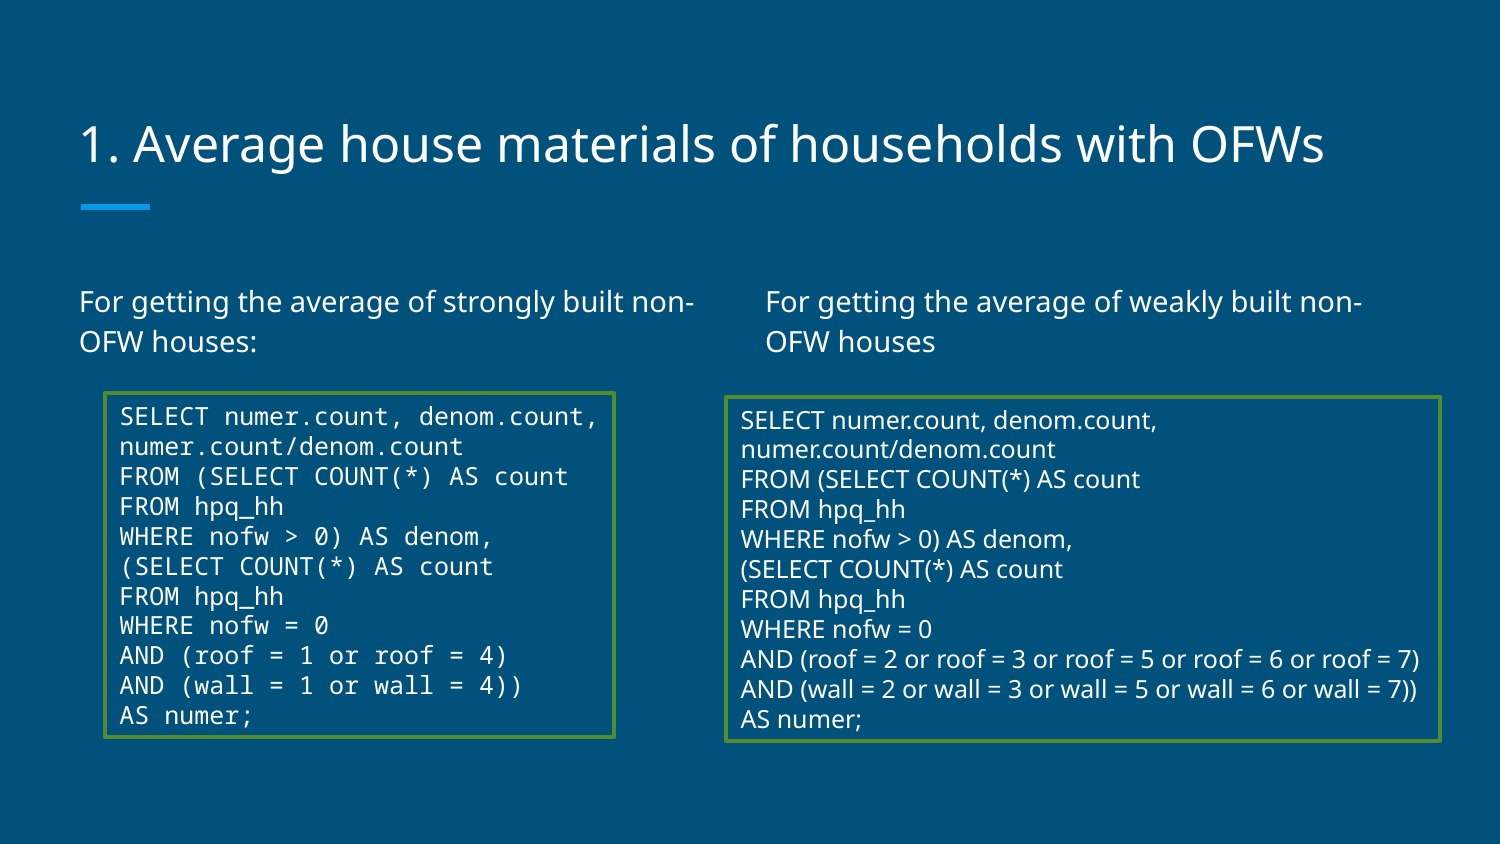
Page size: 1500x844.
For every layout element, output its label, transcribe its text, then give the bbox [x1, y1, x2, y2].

text_box SELECT numer.count, denom.count, numer.count/denom.count FROM (SELECT COUNT(*) AS count FROM hpq_hh WHERE nofw > 0) AS denom, (SELECT COUNT(*) AS count FROM hpq_hh WHERE nofw = 0 AND (roof = 2 or roof = 3 or roof = 5 or roof = 6 or roof = 7) AND (wall = 2 or wall = 3 or wall = 5 or wall = 6 or wall = 7)) AS numer; [724, 395, 1442, 743]
text_box SELECT numer.count, denom.count, numer.count/denom.count FROM (SELECT COUNT(*) AS count FROM hpq_hh WHERE nofw > 0) AS denom, (SELECT COUNT(*) AS count FROM hpq_hh WHERE nofw = 0 AND (roof = 1 or roof = 4) AND (wall = 1 or wall = 4)) AS numer; [103, 391, 616, 739]
title 1. Average house materials of households with OFWs [63, 75, 1437, 188]
list For getting the average of strongly built non-OFW houses: [63, 263, 720, 374]
list For getting the average of weakly built non-OFW houses [750, 263, 1407, 374]
